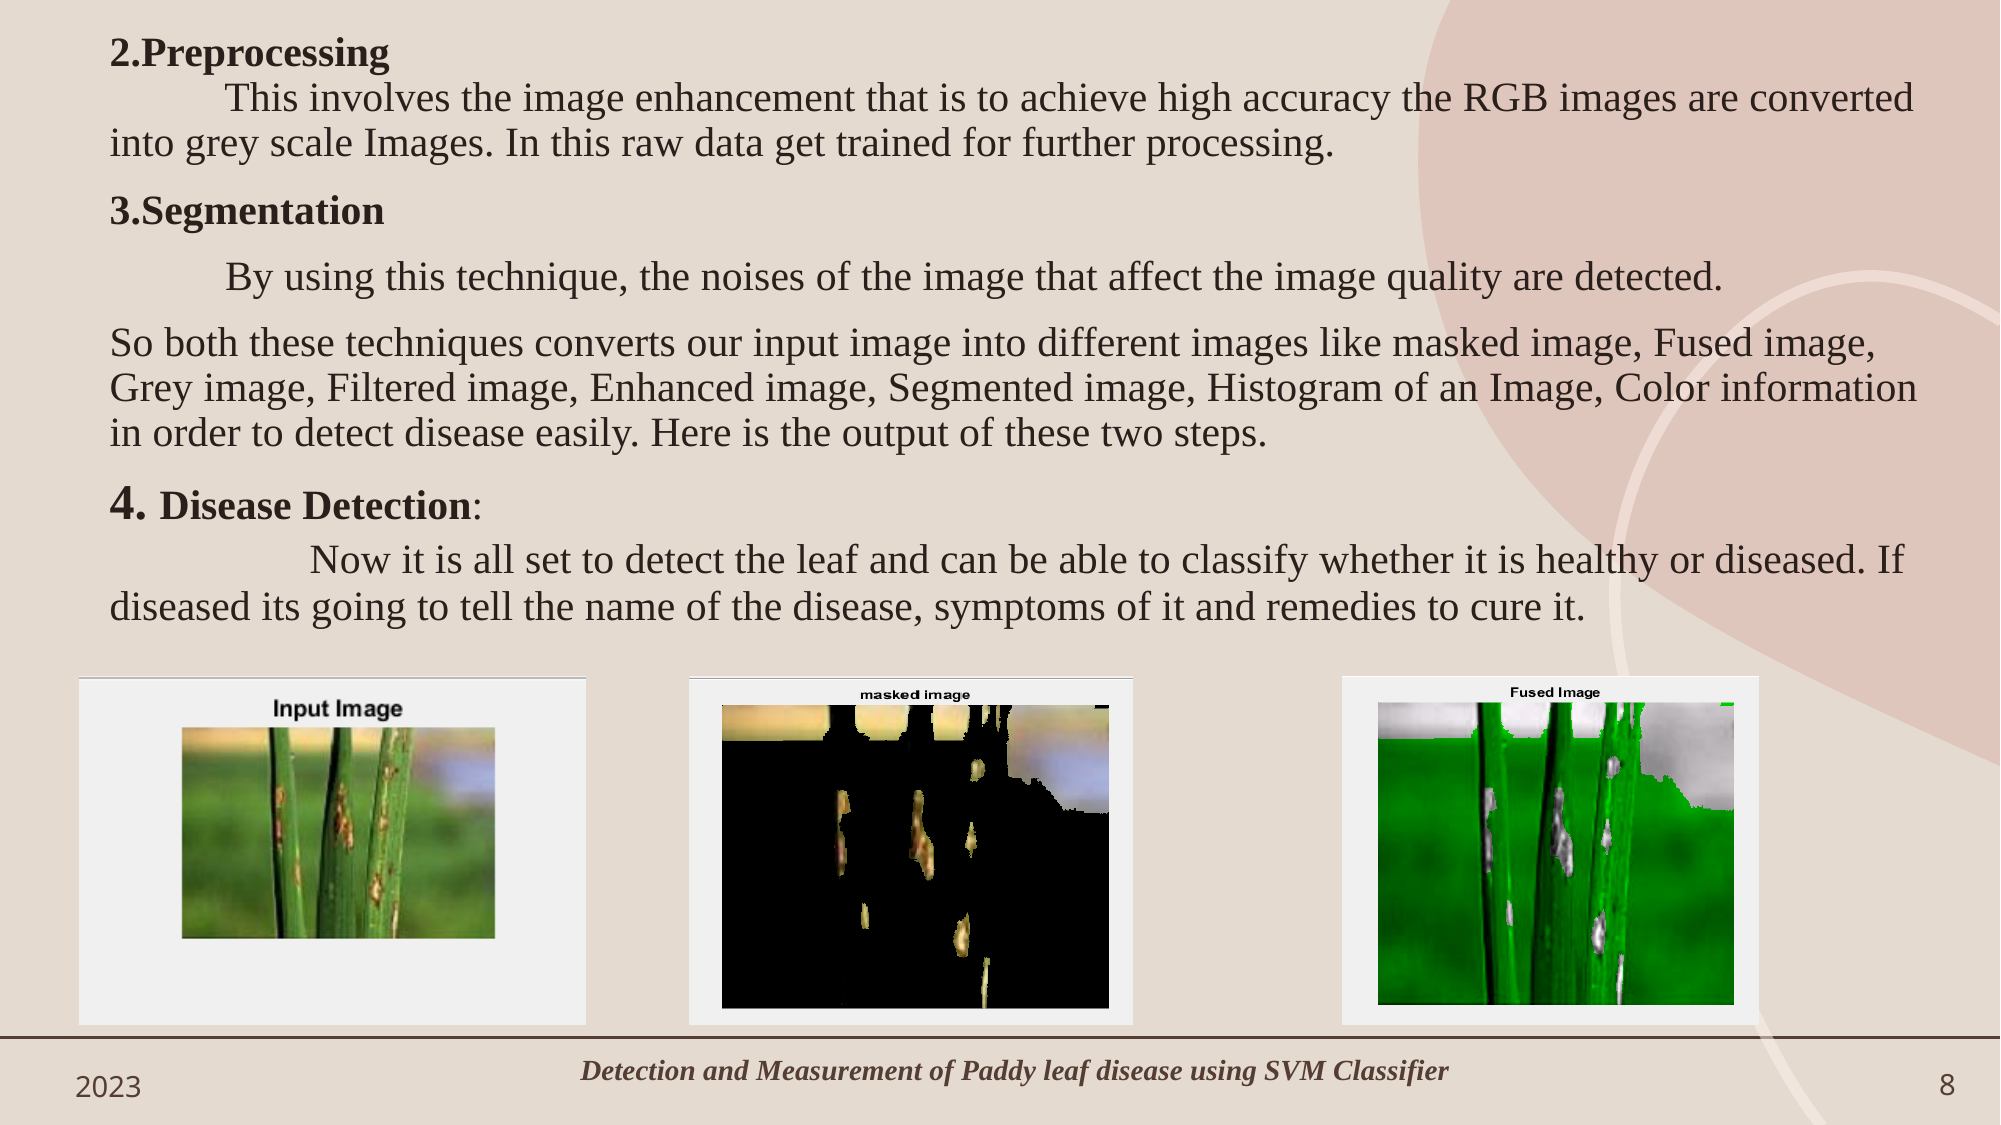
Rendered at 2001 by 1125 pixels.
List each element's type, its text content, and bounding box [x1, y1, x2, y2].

list 3.Segmentation By using this technique, the noises of the image that affect the image quality are detected. So both these techniques converts our input image into different images like masked image, Fused image, Grey image, Filtered image, Enhanced image, Segmented image, Histogram of an Image, Color information in order to detect disease easily. Here is the output of these two steps. 4. Disease Detection: Now it is all set to detect the leaf and can be able to classify whether it is healthy or diseased. If diseased its going to tell the name of the disease, symptoms of it and remedies to cure it. [94, 181, 1947, 948]
title 2.Preprocessing This involves the image enhancement that is to achieve high accuracy the RGB images are converted into grey scale Images. In this raw data get trained for further processing. [94, 54, 1947, 181]
slide_number 8 [1808, 1060, 1971, 1112]
footer Detection and Measurement of Paddy leaf disease using SVM Classifier [470, 1060, 1561, 1112]
picture [689, 676, 1133, 1025]
picture [79, 676, 586, 1025]
slide_number 2023 [60, 1060, 222, 1112]
picture [1342, 676, 1759, 1025]
